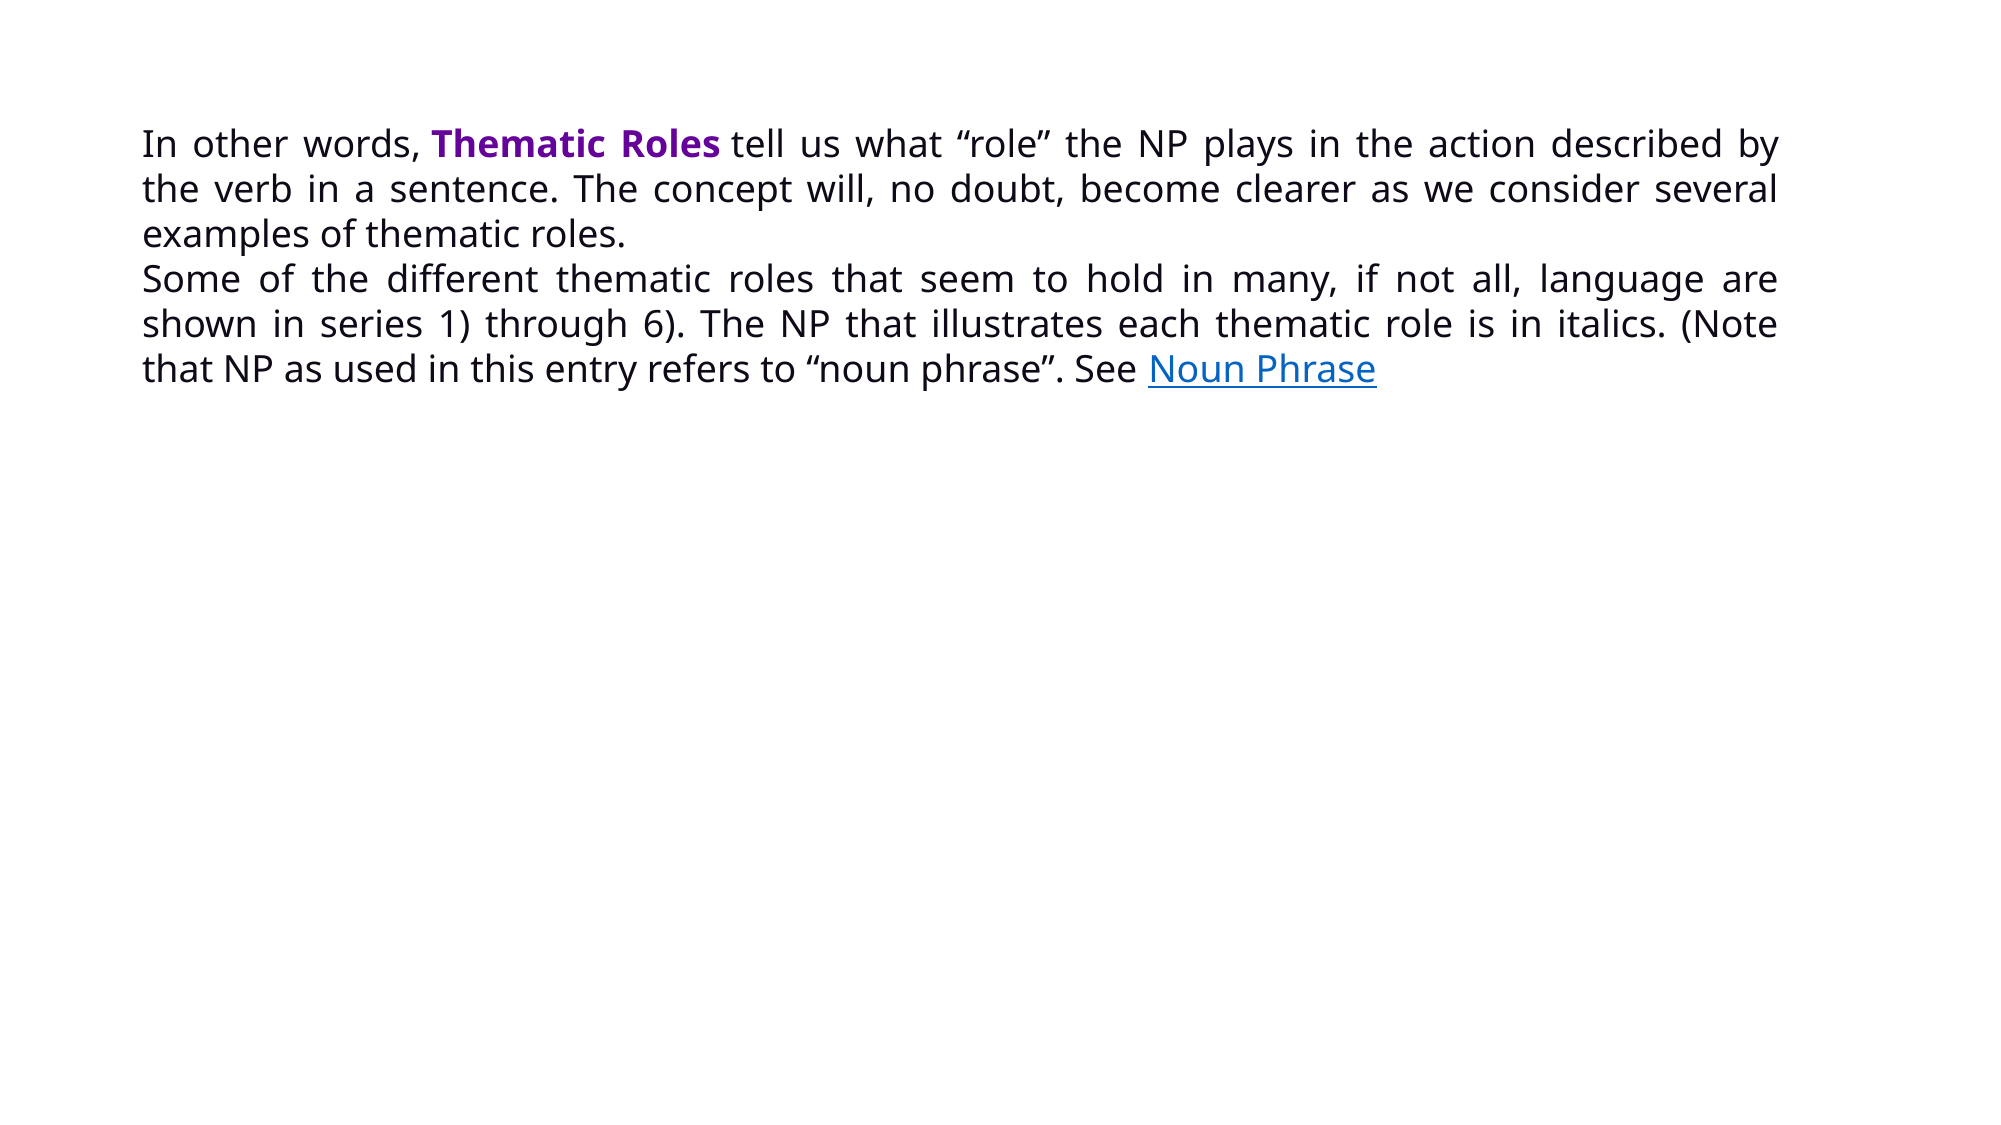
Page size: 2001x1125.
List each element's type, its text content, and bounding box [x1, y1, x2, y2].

text_box In other words, Thematic Roles tell us what “role” the NP plays in the action described by the verb in a sentence. The concept will, no doubt, become clearer as we consider several examples of thematic roles. Some of the different thematic roles that seem to hold in many, if not all, language are shown in series 1) through 6). The NP that illustrates each thematic role is in italics. (Note that NP as used in this entry refers to “noun phrase”. See Noun Phrase [127, 112, 1796, 404]
